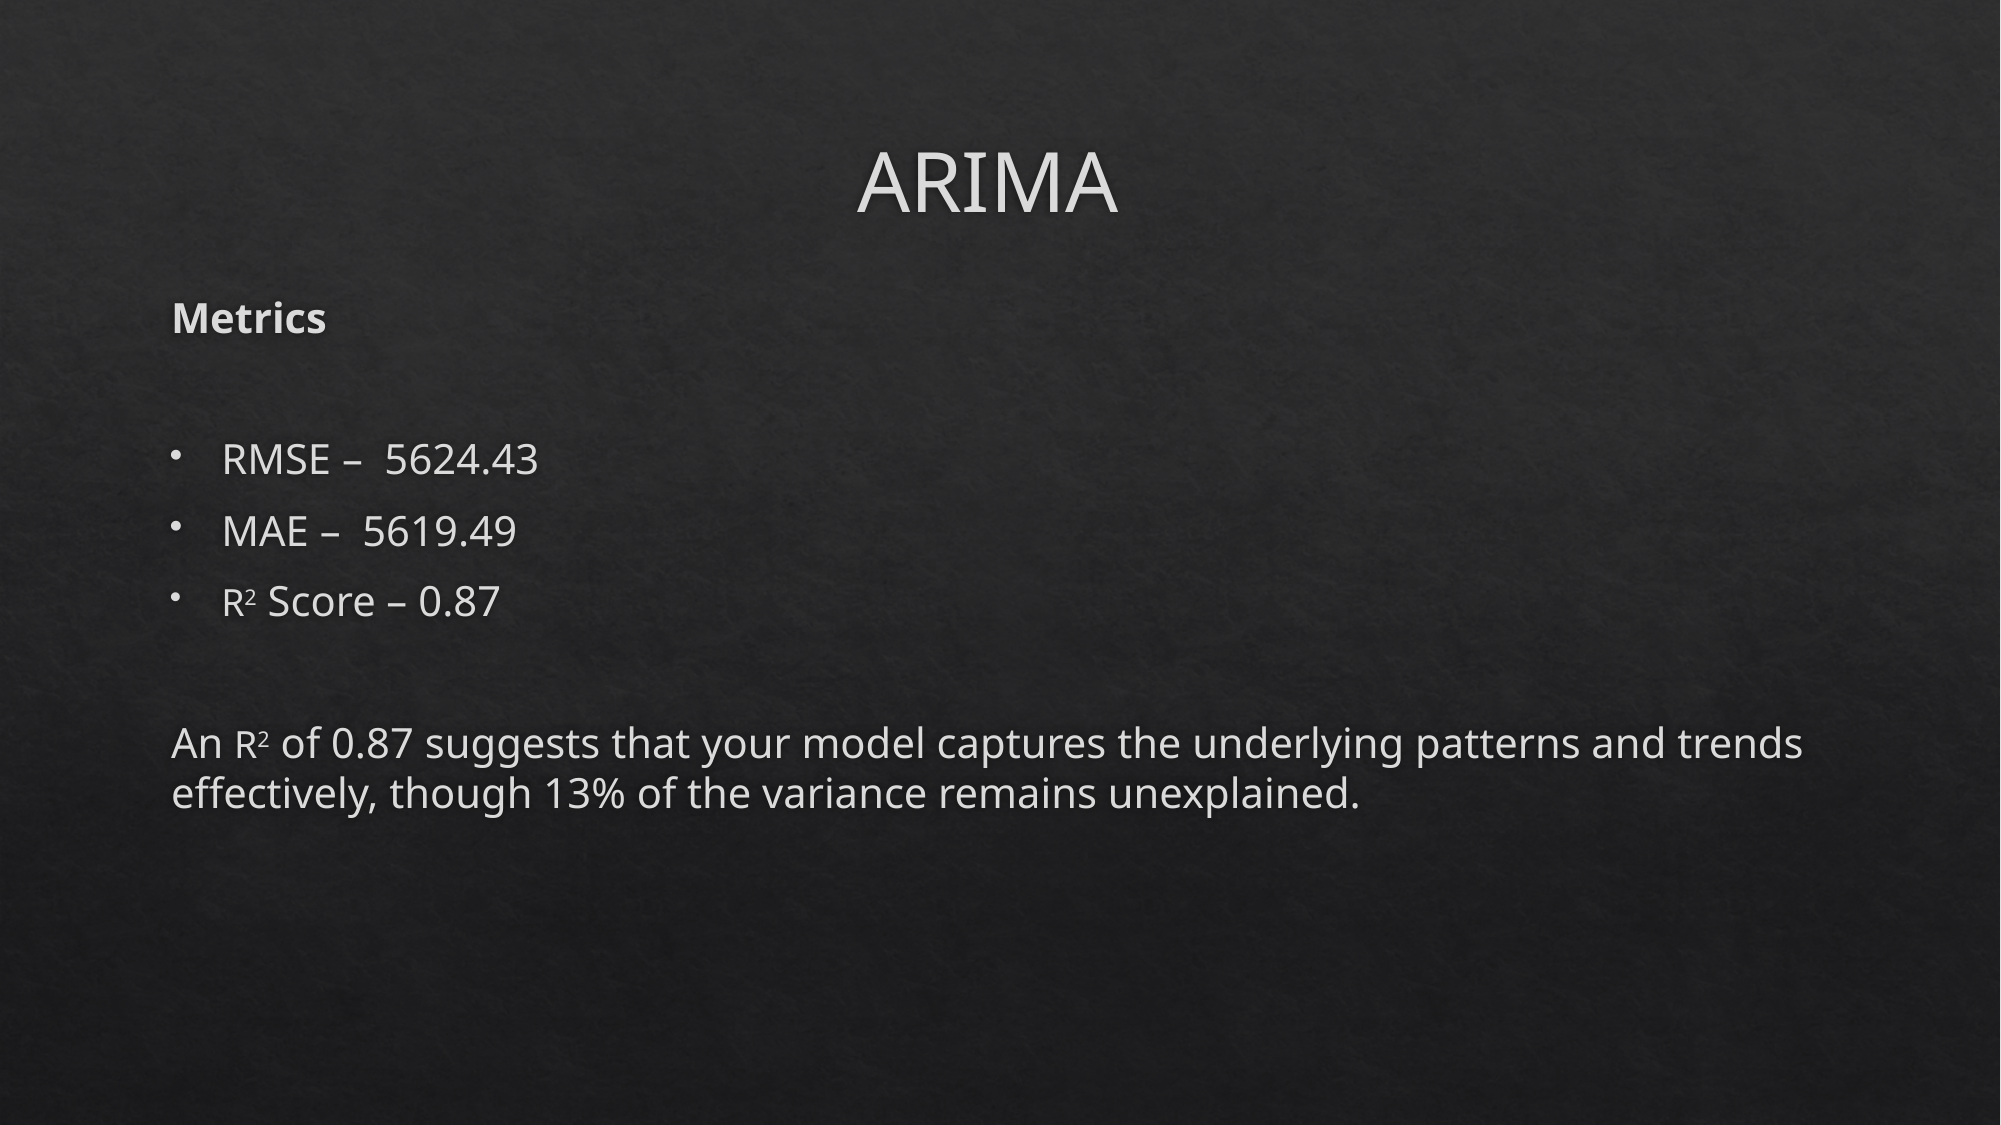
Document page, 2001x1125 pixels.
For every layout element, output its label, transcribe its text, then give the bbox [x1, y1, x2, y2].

title ARIMA [149, 99, 1849, 260]
list Metrics RMSE – 5624.43 MAE – 5619.49 R2 Score – 0.87 An R2 of 0.87 suggests that your model captures the underlying patterns and trends effectively, though 13% of the variance remains unexplained. [149, 284, 1849, 950]
